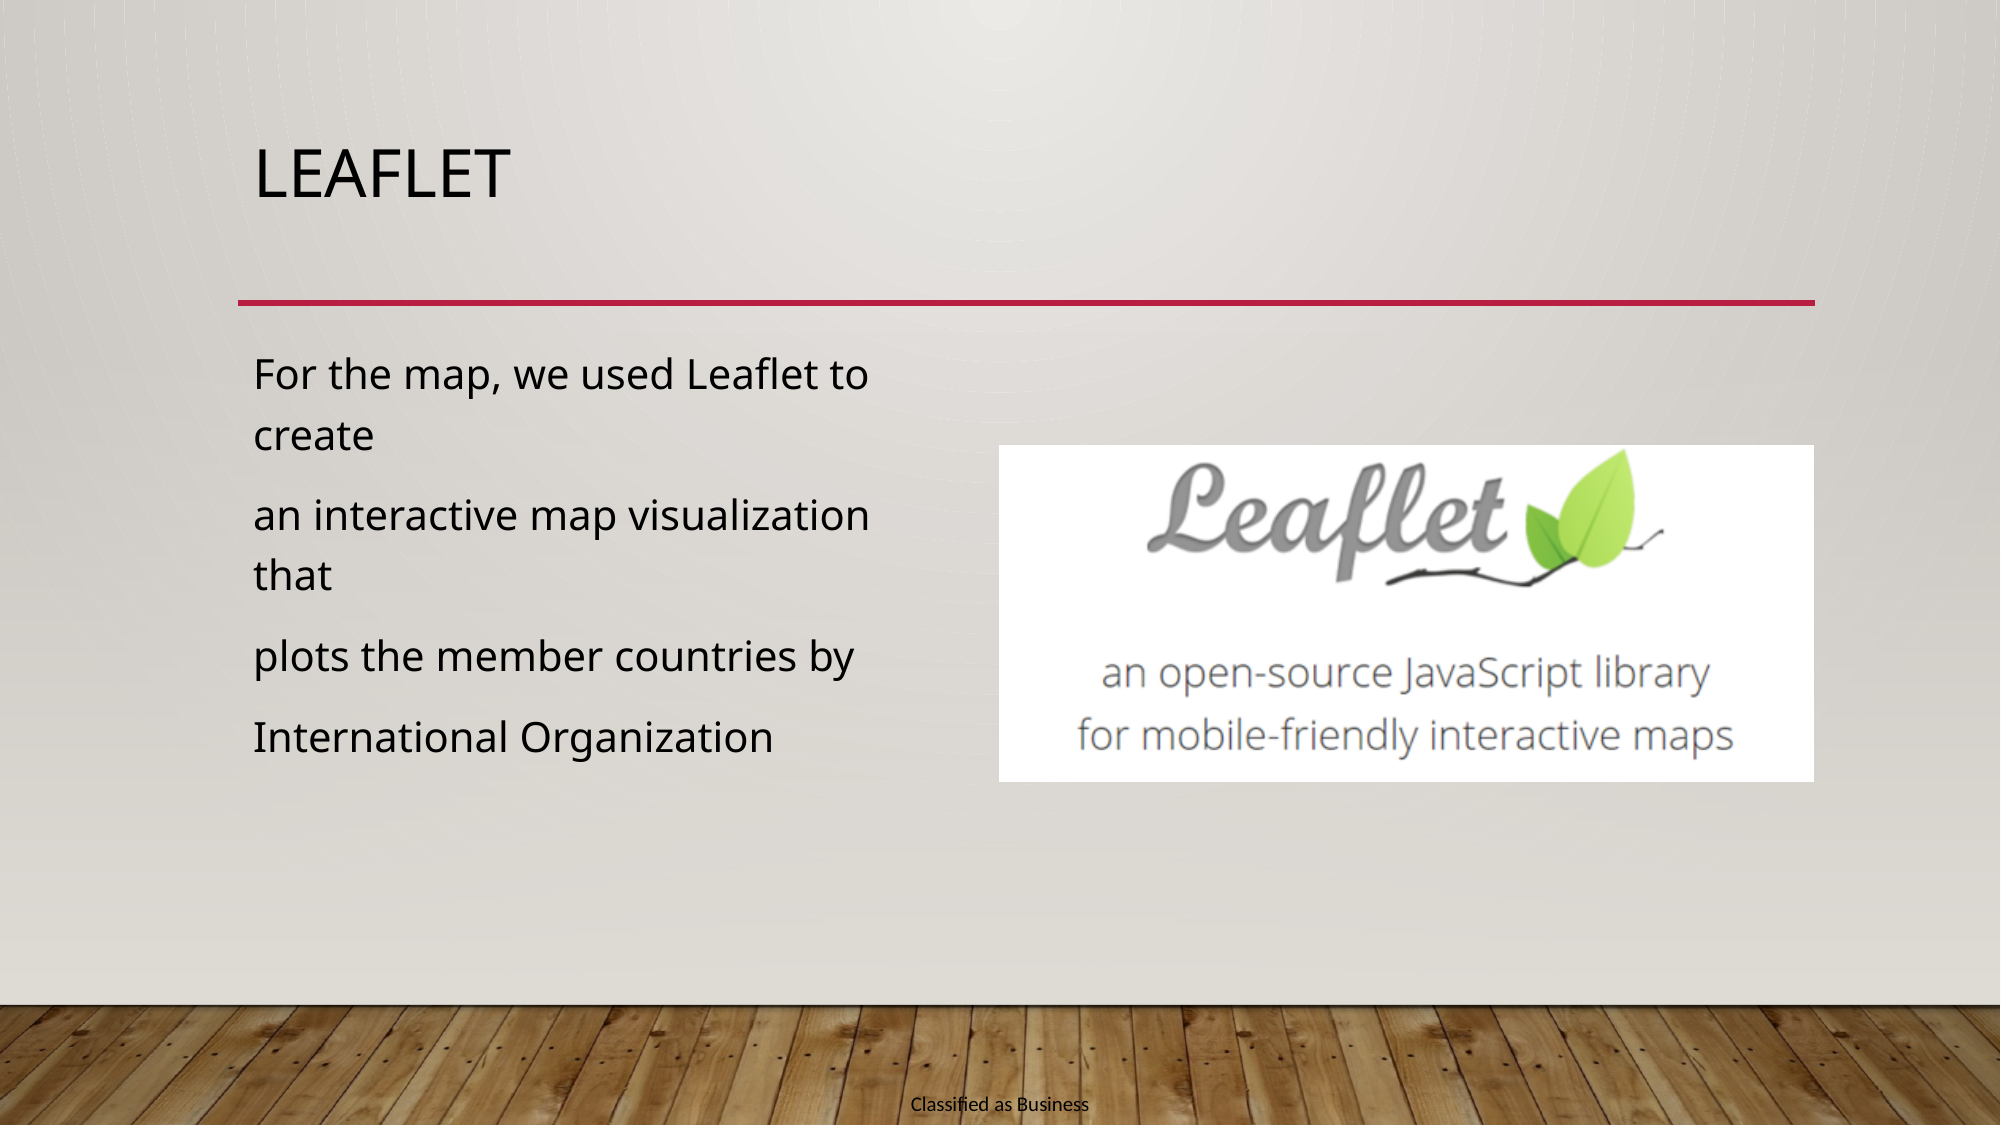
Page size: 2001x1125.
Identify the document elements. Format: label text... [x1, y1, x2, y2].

title LEaflet [238, 131, 1814, 305]
picture [999, 445, 1814, 782]
list For the map, we used Leaflet to create an interactive map visualization that plots the member countries by International Organization [238, 330, 921, 897]
picture [0, 1005, 2000, 1125]
